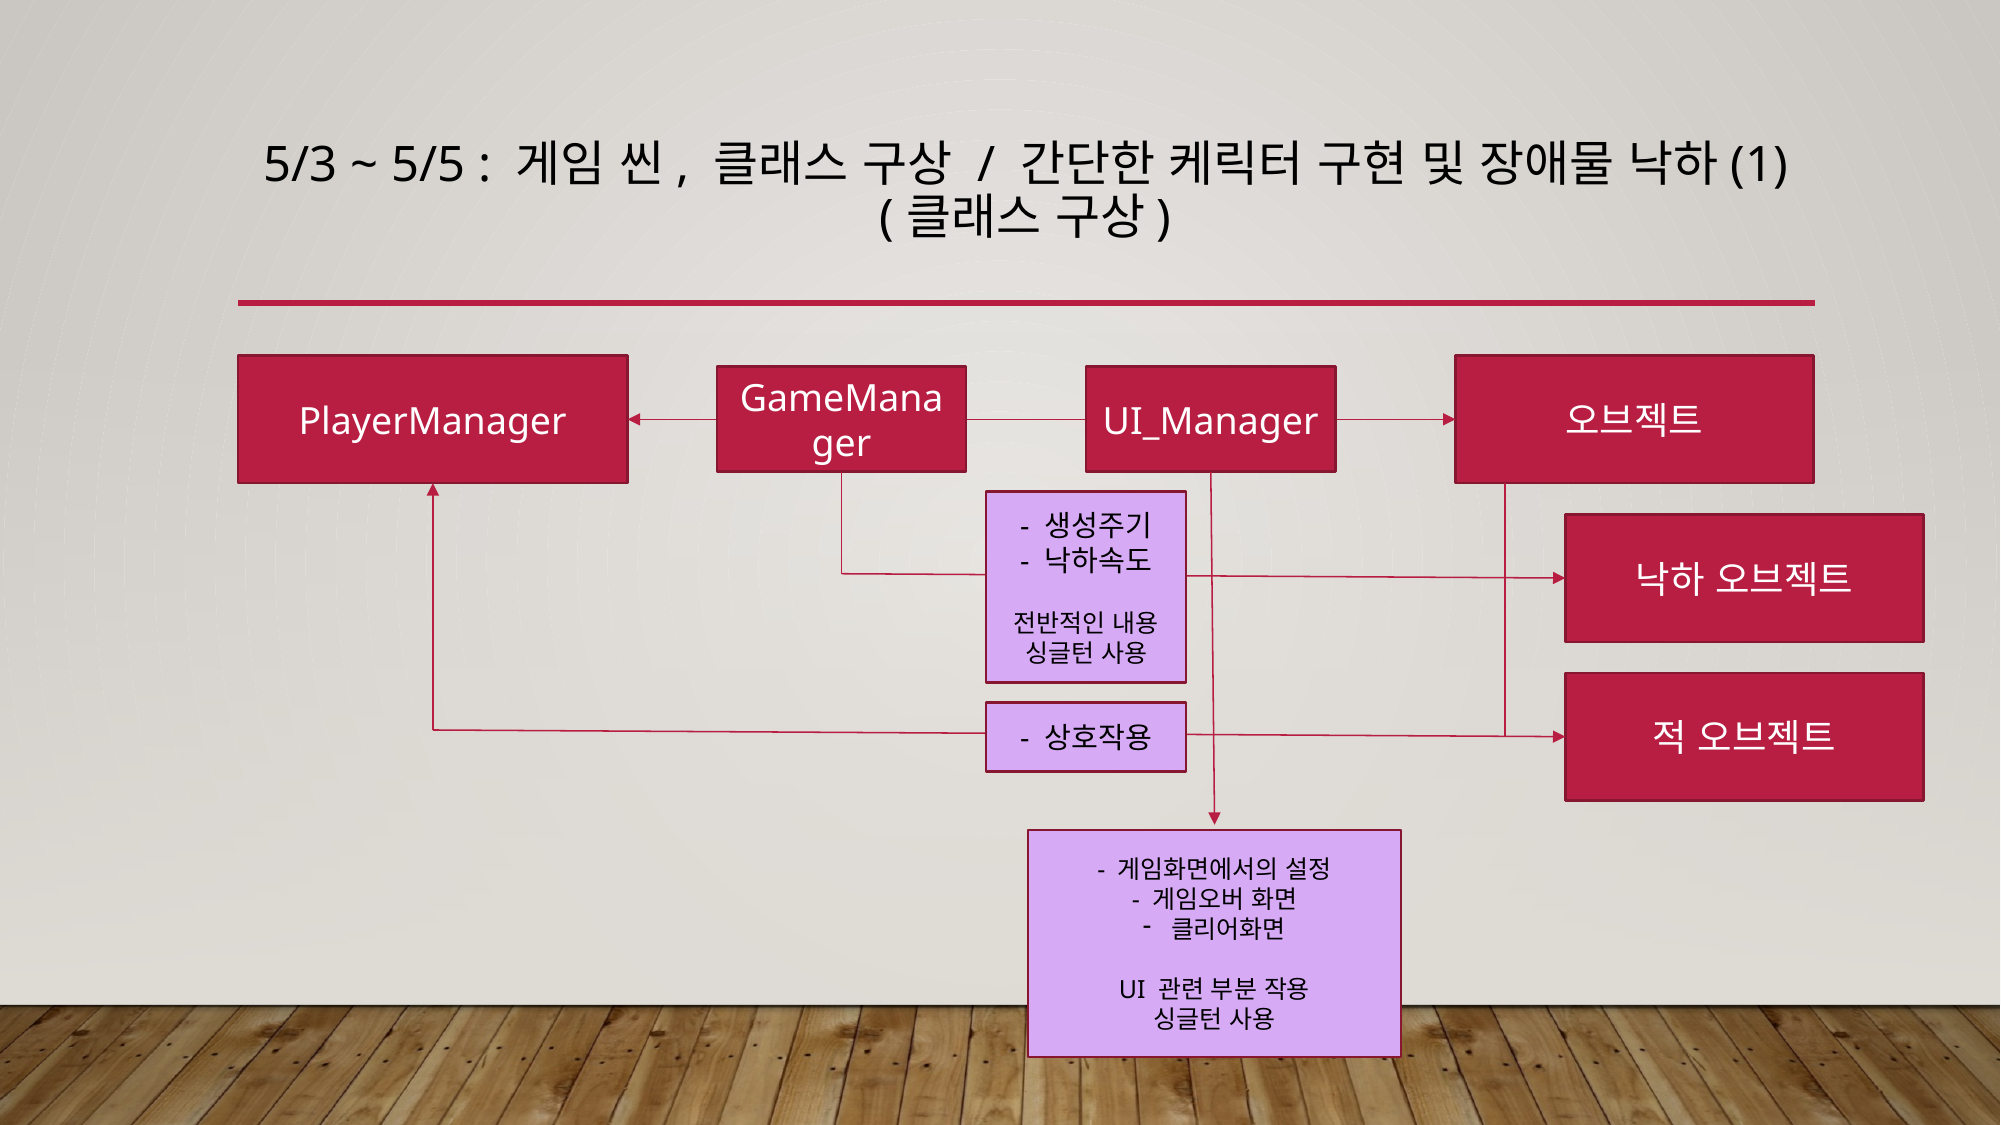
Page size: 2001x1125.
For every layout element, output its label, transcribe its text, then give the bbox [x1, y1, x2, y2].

text_box - 상호작용 [985, 701, 1187, 729]
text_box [1215, 729, 1504, 737]
picture [0, 1005, 2000, 1125]
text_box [1215, 573, 1504, 579]
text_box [1210, 471, 1215, 826]
text_box - 생성주기 - 낙하속도 전반적인 내용 싱글턴 사용 [985, 579, 1187, 684]
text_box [432, 729, 1210, 737]
text_box 낙하 오브젝트 [1564, 513, 1925, 643]
text_box 오브젝트 [1454, 354, 1815, 484]
text_box 적 오브젝트 [1564, 672, 1925, 802]
text_box - 생성주기 - 낙하속도 전반적인 내용 싱글턴 사용 [985, 490, 1187, 573]
text_box - 상호작용 [985, 737, 1187, 773]
text_box PlayerManager [237, 354, 629, 484]
text_box GameManager [716, 365, 967, 419]
text_box - 게임화면에서의 설정 - 게임오버 화면 클리어화면 UI 관련 부분 작용 싱글턴 사용 [1027, 829, 1402, 1058]
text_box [1506, 573, 1566, 579]
text_box GameManager [716, 420, 967, 473]
text_box UI_Manager [1085, 420, 1337, 473]
text_box UI_Manager [1085, 365, 1337, 419]
title 5/3 ~ 5/5 : 게임 씬, 클래스 구상 / 간단한 케릭터 구현 및 장애물 낙하(1) (클래스 구상) [238, 131, 1814, 305]
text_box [1506, 729, 1566, 737]
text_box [841, 573, 1210, 579]
